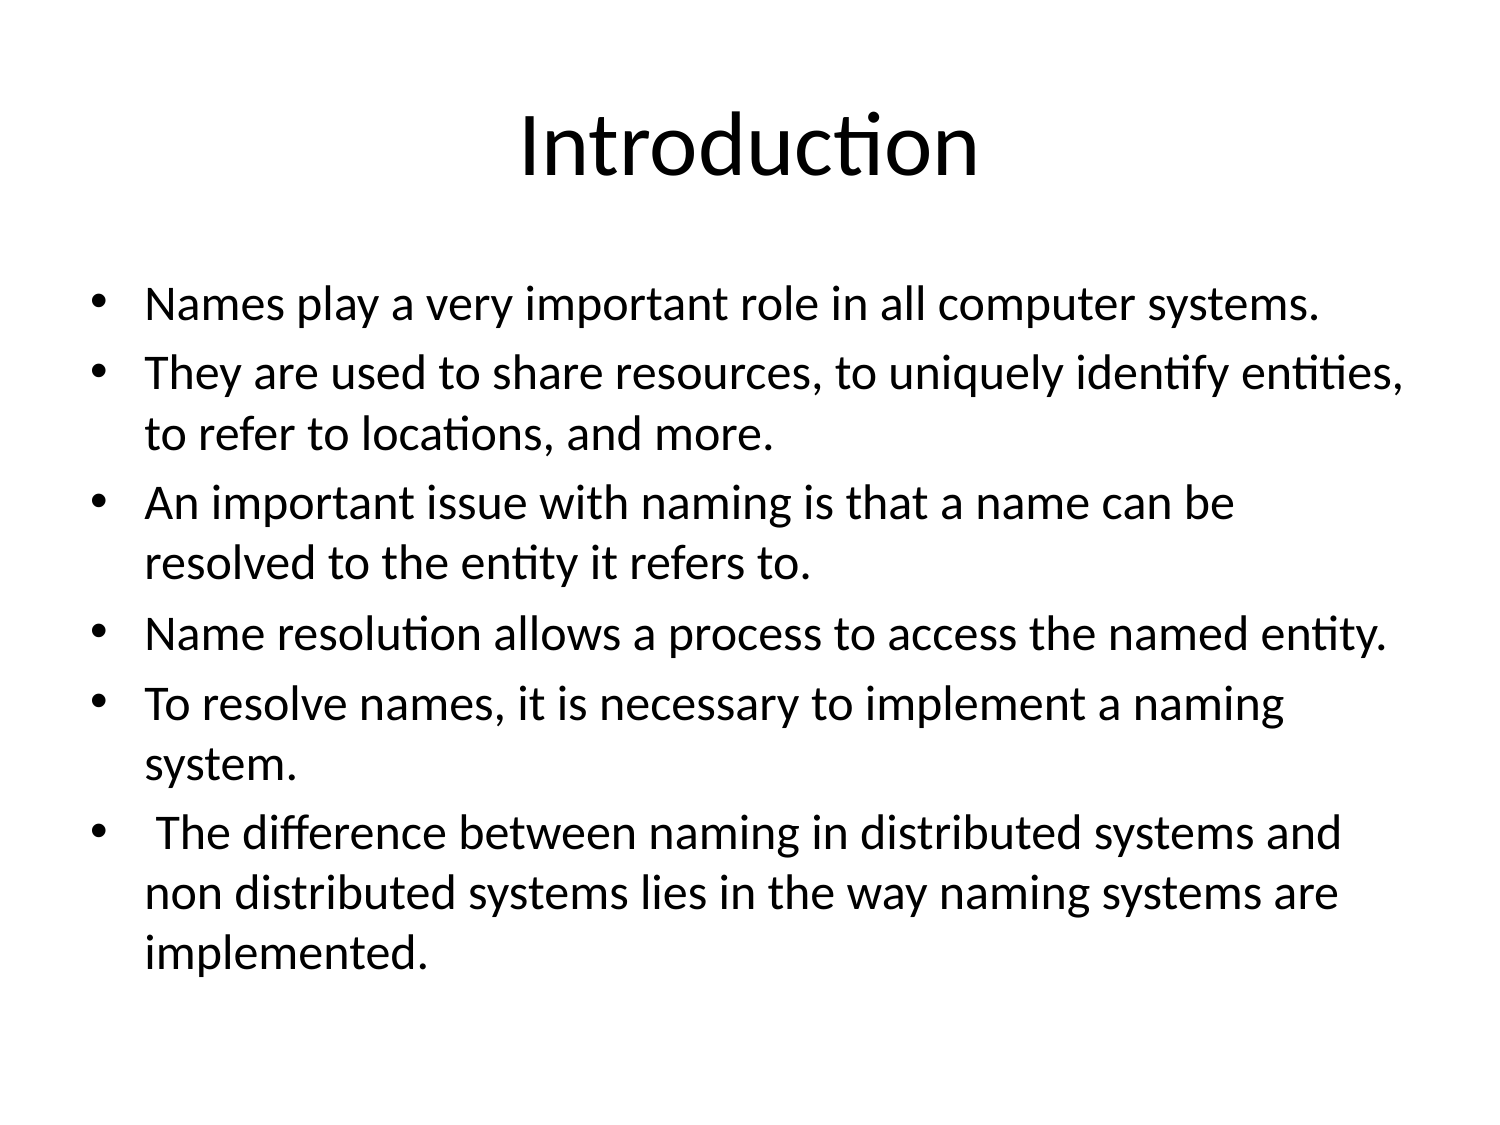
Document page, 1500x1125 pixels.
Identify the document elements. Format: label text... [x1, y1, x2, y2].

list Names play a very important role in all computer systems. They are used to share resources, to uniquely identify entities, to refer to locations, and more. An important issue with naming is that a name can be resolved to the entity it refers to. Name resolution allows a process to access the named entity. To resolve names, it is necessary to implement a naming system. The difference between naming in distributed systems and non distributed systems lies in the way naming systems are implemented. [75, 262, 1425, 1005]
title Introduction [75, 45, 1425, 233]
